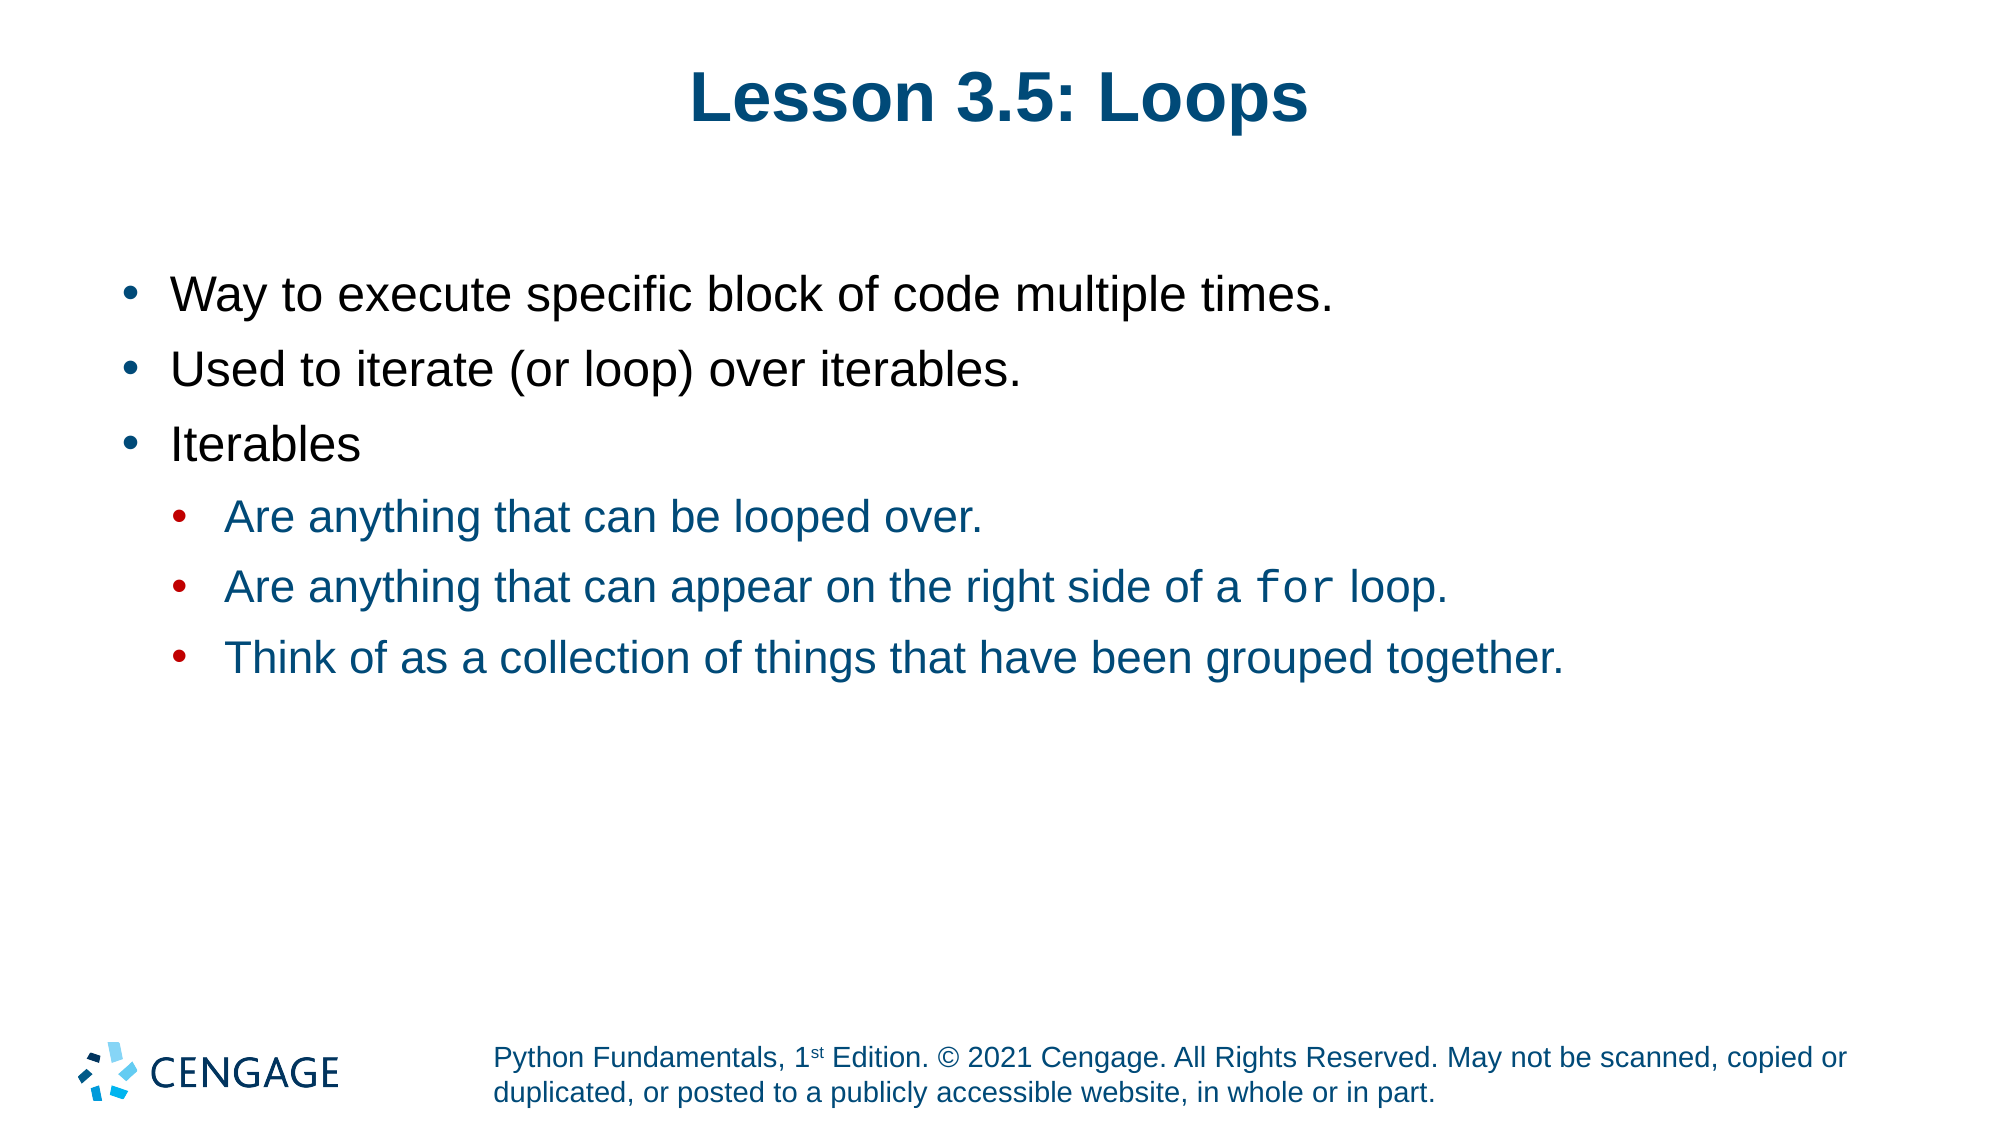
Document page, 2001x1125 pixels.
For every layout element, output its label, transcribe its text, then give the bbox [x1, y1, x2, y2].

list Way to execute specific block of code multiple times. Used to iterate (or loop) over iterables. Iterables Are anything that can be looped over. Are anything that can appear on the right side of a for loop. Think of as a collection of things that have been grouped together. [121, 268, 1880, 792]
title Lesson 3.5: Loops [137, 59, 1863, 171]
picture [78, 1042, 338, 1101]
